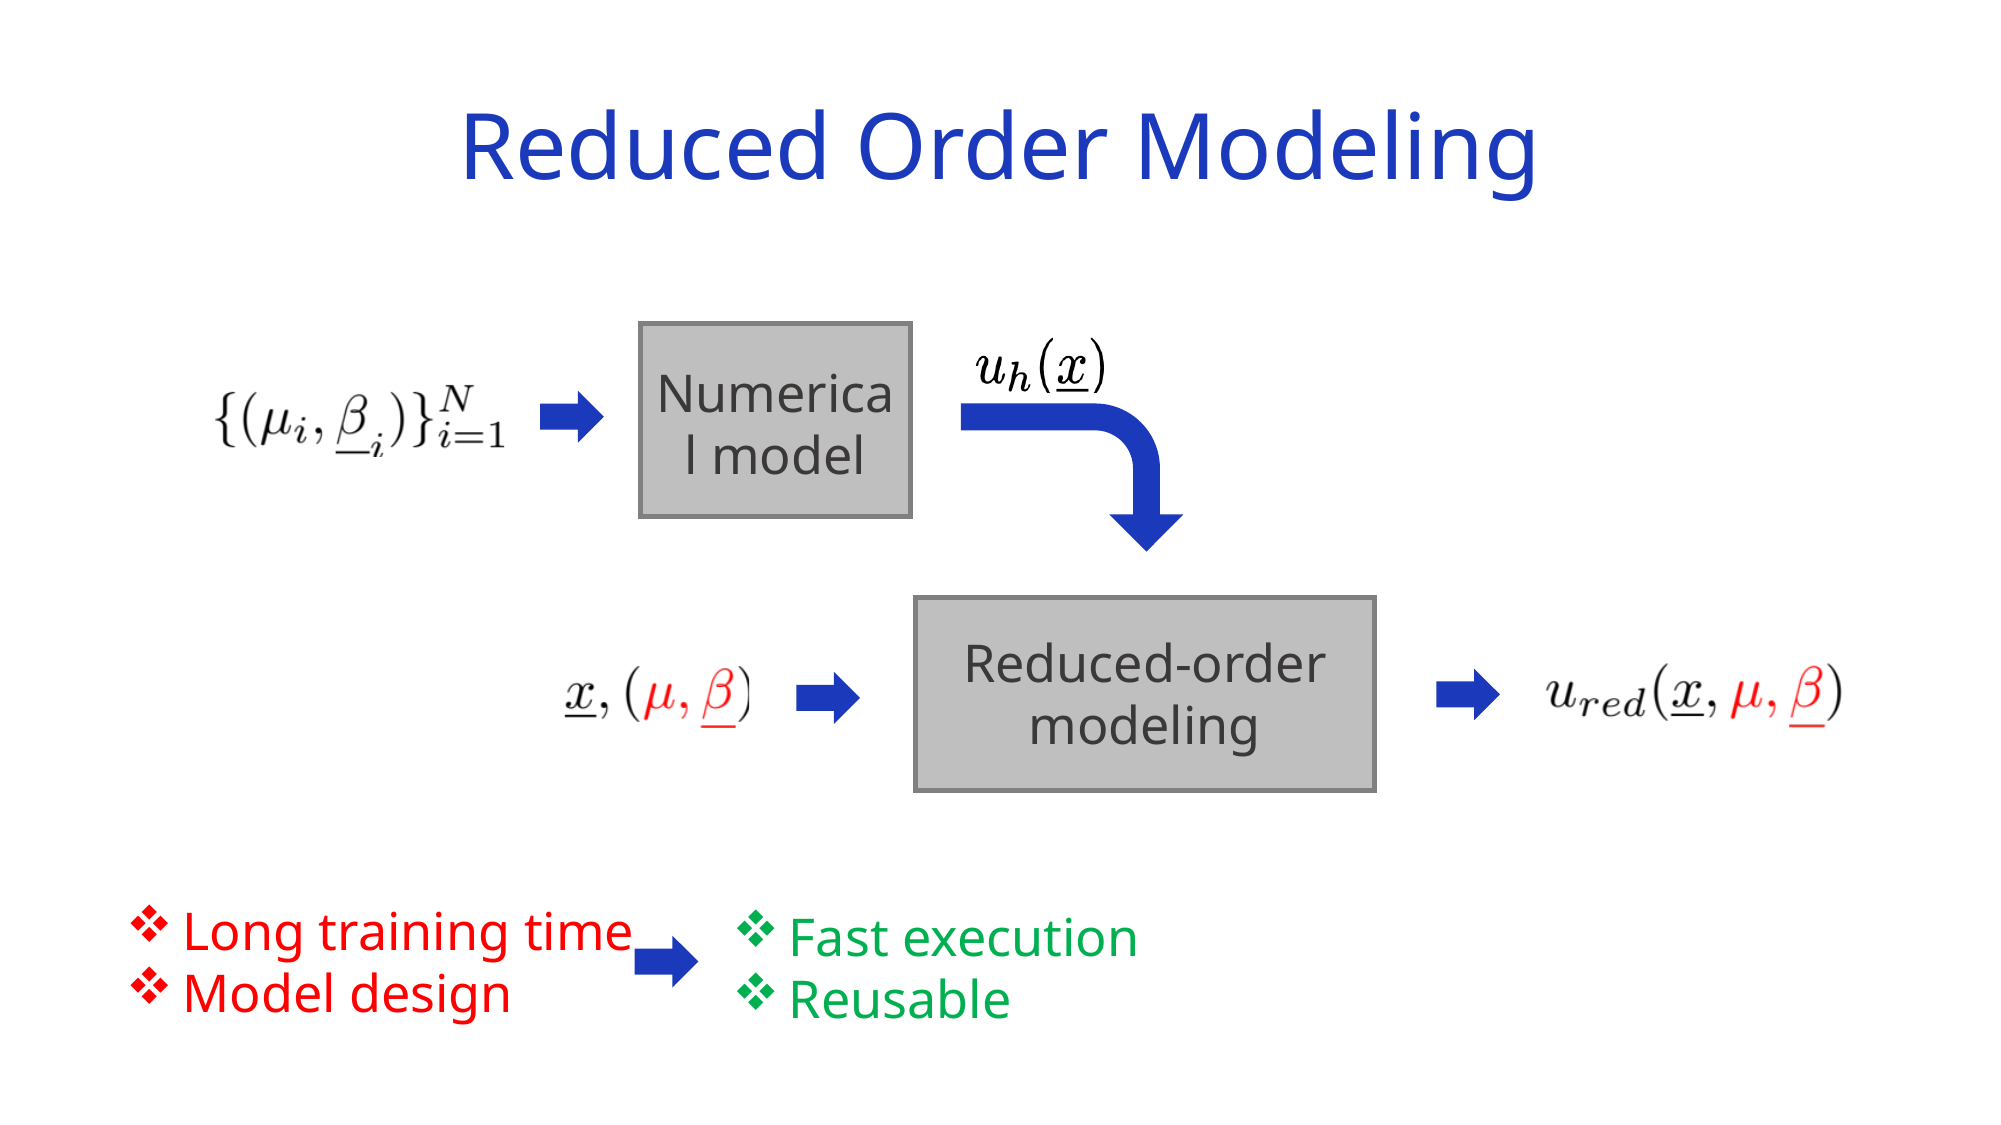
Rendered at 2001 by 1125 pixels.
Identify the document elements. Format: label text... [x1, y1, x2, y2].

text_box [959, 402, 1186, 553]
picture [564, 665, 750, 728]
text_box [914, 596, 1375, 792]
picture [1537, 658, 1847, 744]
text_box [639, 323, 911, 517]
text_box [1435, 666, 1502, 723]
text_box Reduced-order modeling [915, 623, 1375, 763]
text_box Fast execution Reusable [717, 896, 1168, 1037]
picture [214, 376, 505, 457]
text_box [795, 669, 862, 727]
picture [964, 322, 1118, 393]
text_box [633, 933, 700, 991]
text_box [539, 388, 606, 446]
text_box Long training time Model design [111, 891, 650, 1031]
text_box Reduced Order Modeling [0, 41, 2000, 259]
